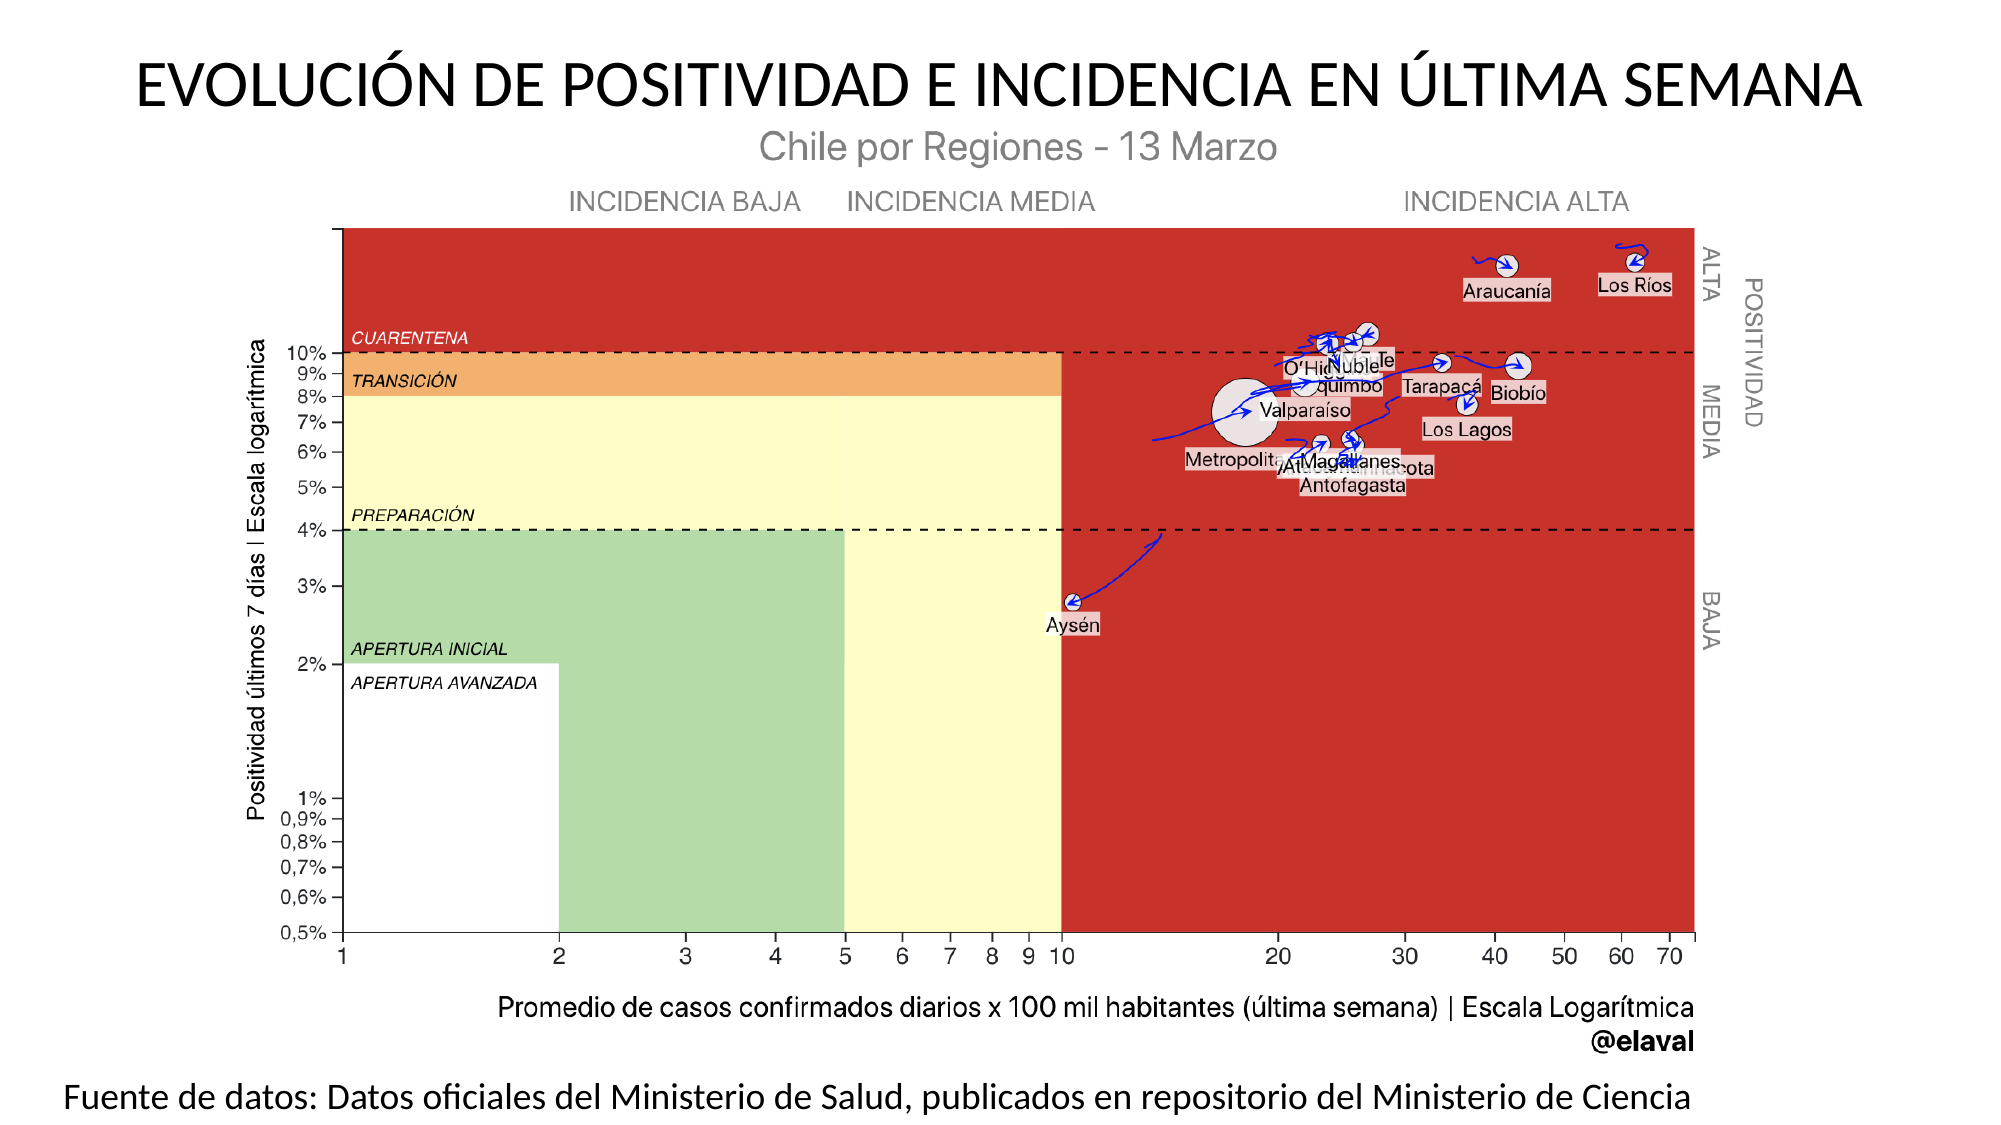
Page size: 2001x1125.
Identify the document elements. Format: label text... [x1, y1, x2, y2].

text_box EVOLUCIÓN DE POSITIVIDAD E INCIDENCIA EN ÚLTIMA SEMANA [120, 32, 1880, 127]
picture [209, 114, 1791, 1074]
